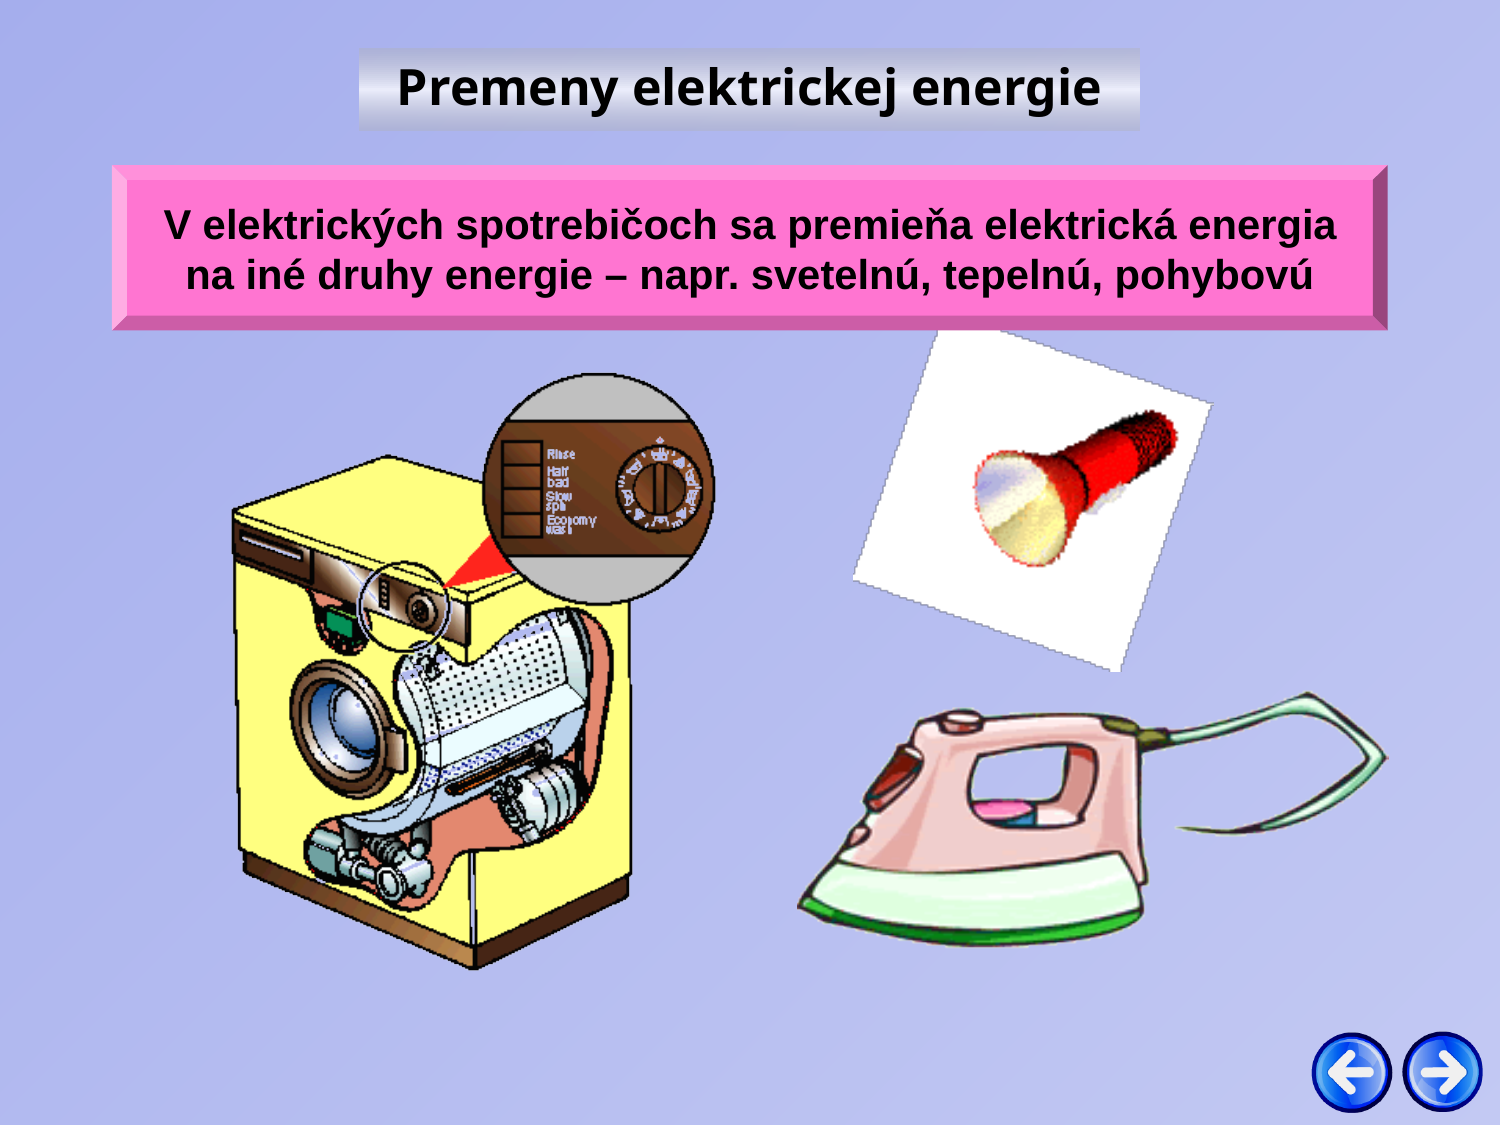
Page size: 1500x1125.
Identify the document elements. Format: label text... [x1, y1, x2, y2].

picture [853, 331, 1211, 672]
text_box Premeny elektrickej energie [359, 48, 1140, 131]
picture [1399, 1030, 1483, 1113]
picture [194, 337, 741, 1000]
picture [796, 680, 1389, 954]
picture [1310, 1031, 1394, 1114]
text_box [111, 164, 1388, 331]
